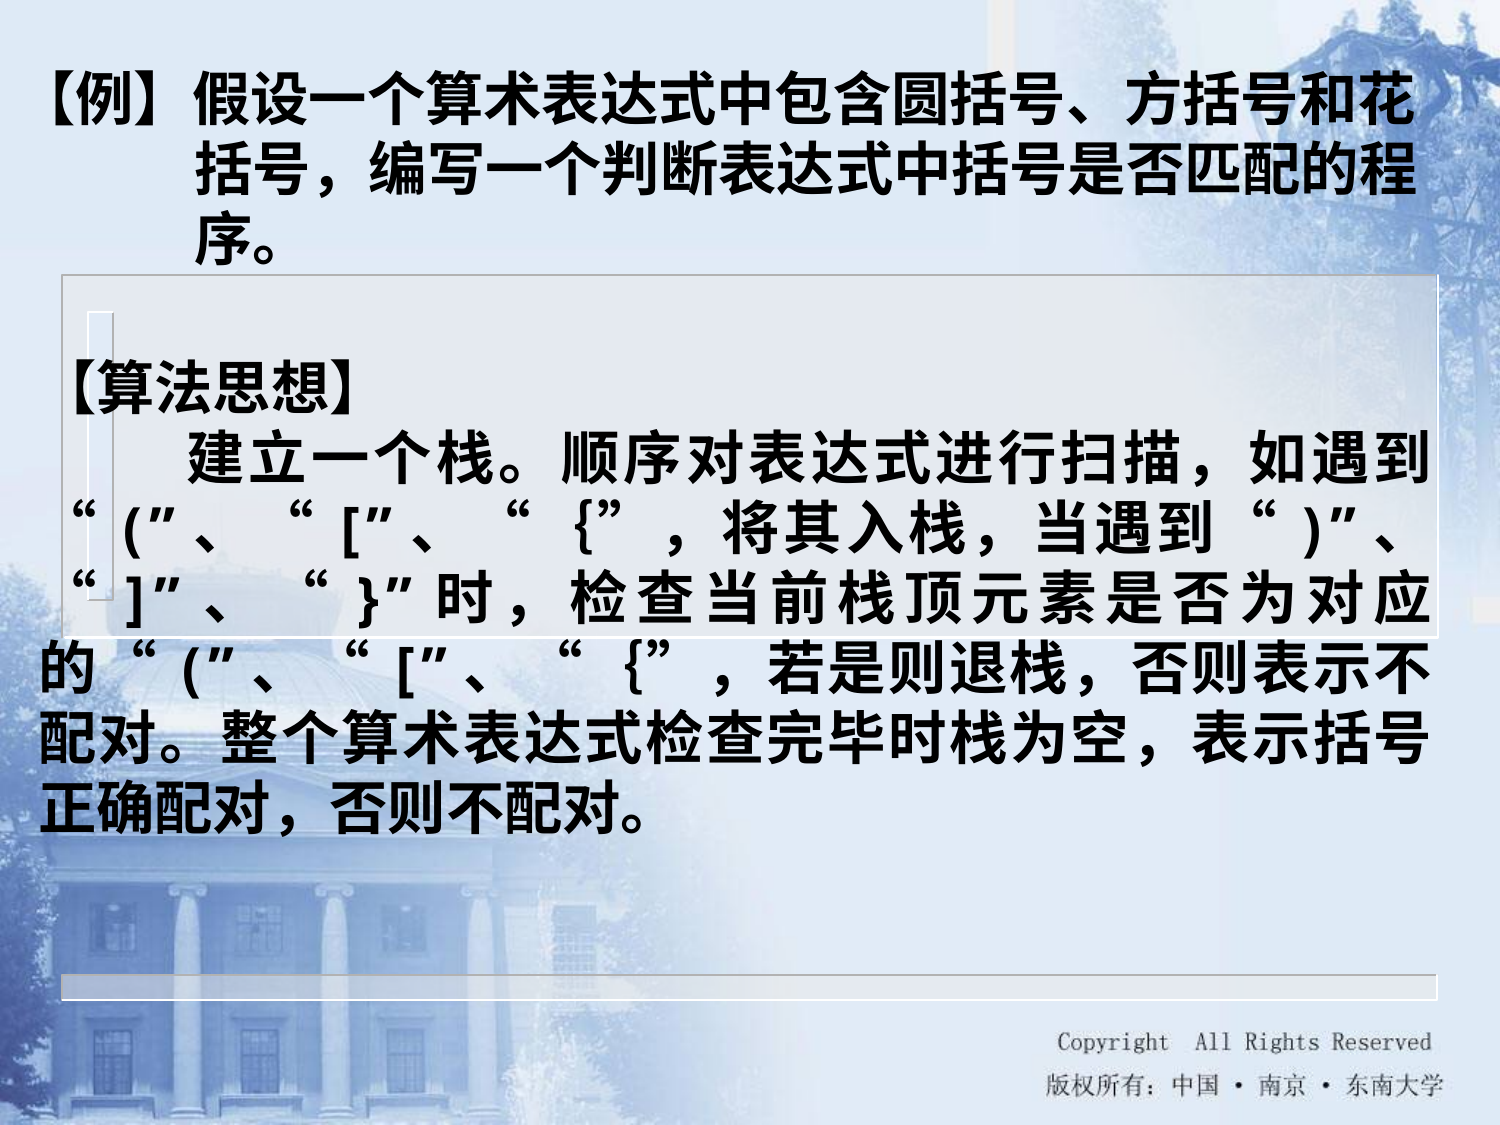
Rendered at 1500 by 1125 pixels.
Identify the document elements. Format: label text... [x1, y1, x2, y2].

text_box 【算法思想】 建立一个栈。顺序对表达式进行扫描，如遇到“(”、“[”、“｛”，将其入栈，当遇到“)”、“]”、“}”时，检查当前栈顶元素是否为对应的“(”、“[”、“｛”，若是则退栈，否则表示不配对。整个算术表达式检查完毕时栈为空，表示括号正确配对，否则不配对。 [23, 343, 1447, 849]
text_box 【例】假设一个算术表达式中包含圆括号、方括号和花括号，编写一个判断表达式中括号是否匹配的程序。 [2, 54, 1489, 280]
picture [0, 0, 1500, 1125]
